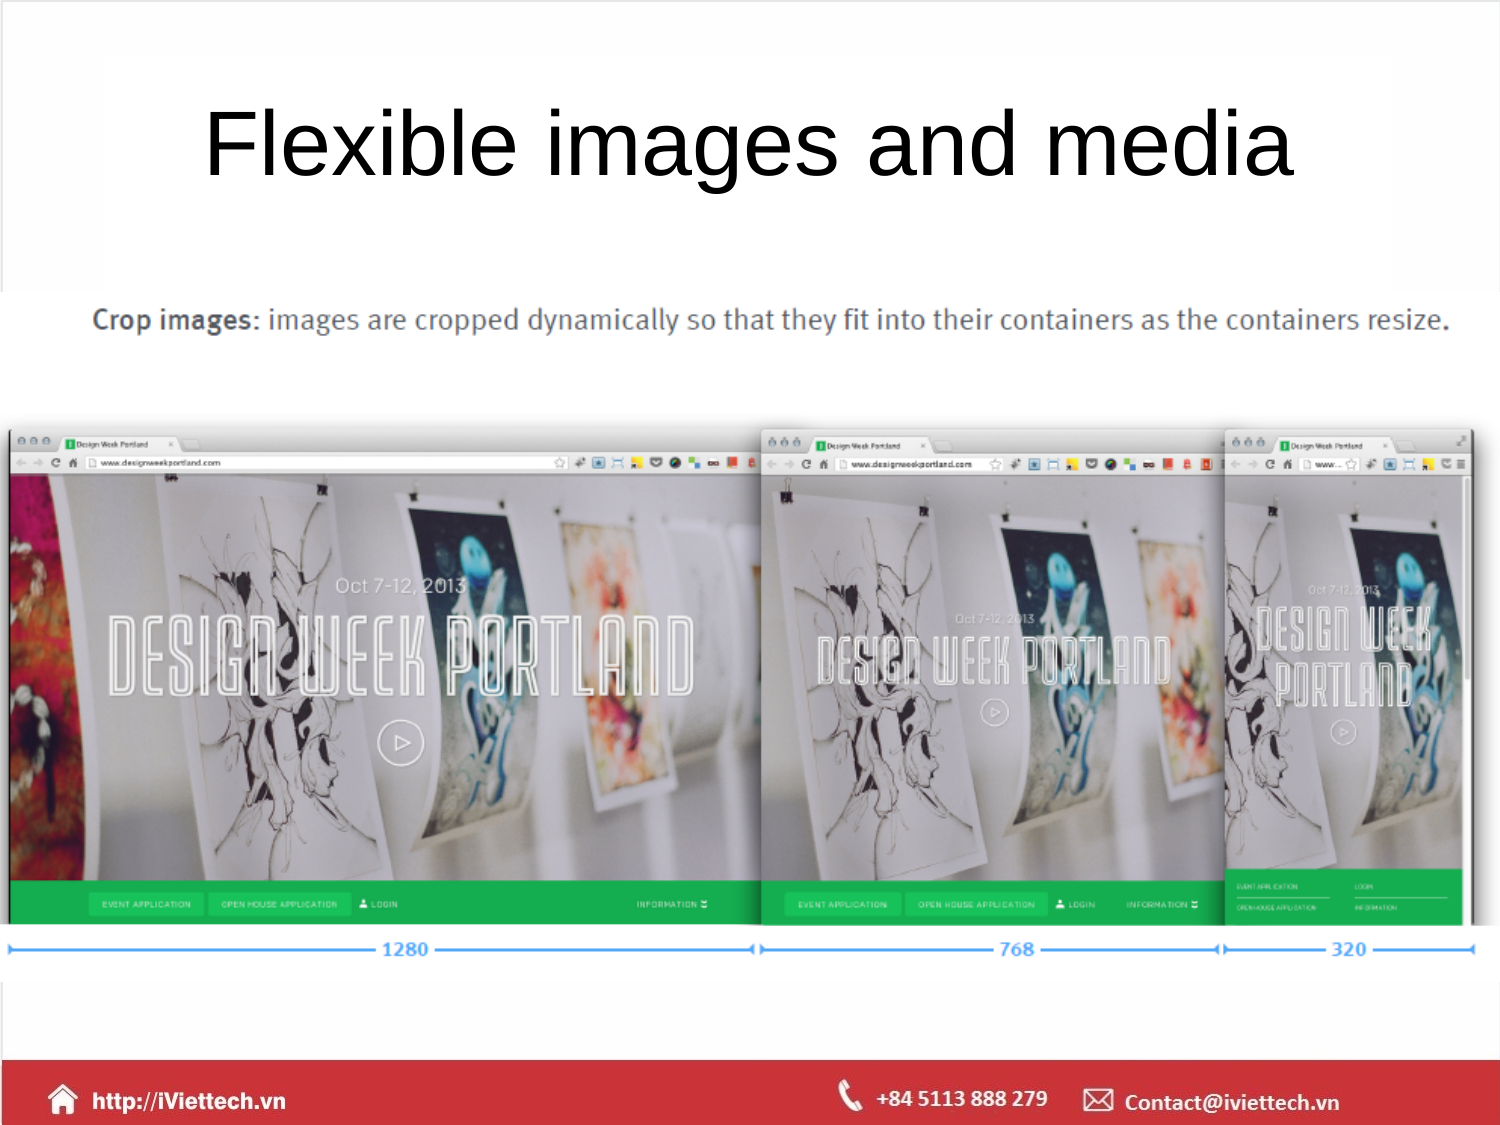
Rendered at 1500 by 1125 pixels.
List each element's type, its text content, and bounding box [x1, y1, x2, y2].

picture [0, 0, 1500, 1125]
title Flexible images and media [74, 44, 1426, 233]
